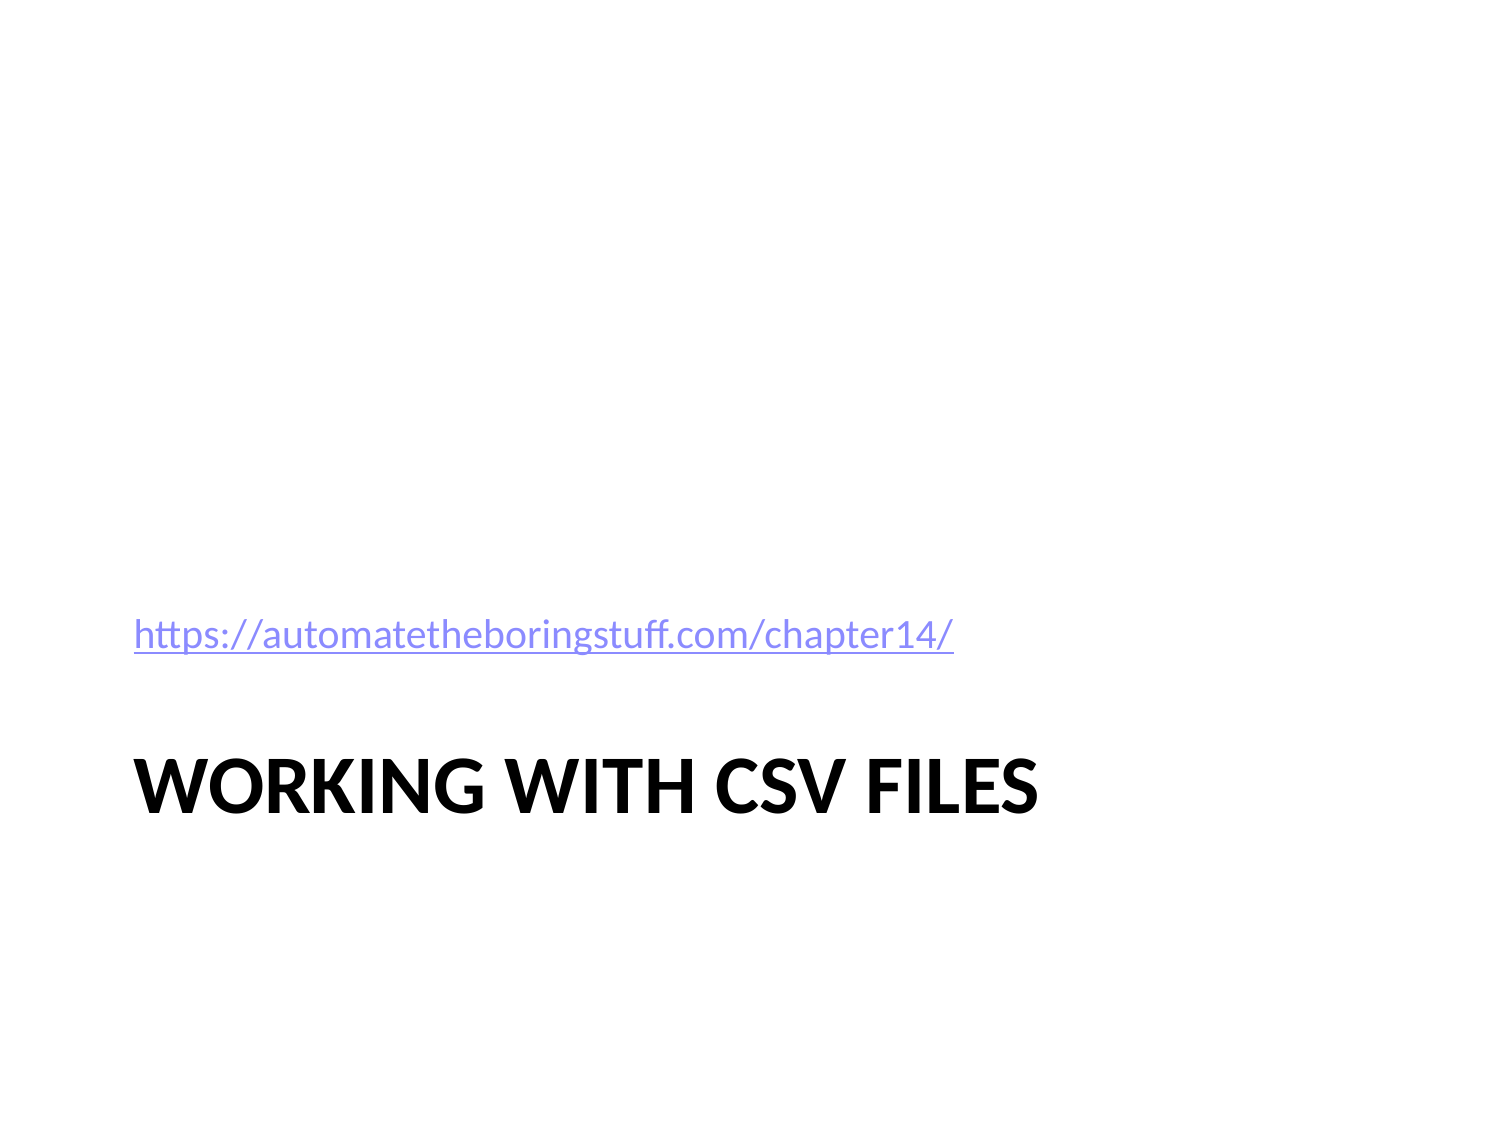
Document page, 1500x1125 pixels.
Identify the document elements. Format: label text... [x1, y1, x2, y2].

title Working with CSV Files [118, 723, 1394, 947]
list https://automatetheboringstuff.com/chapter14/ [118, 476, 1394, 723]
